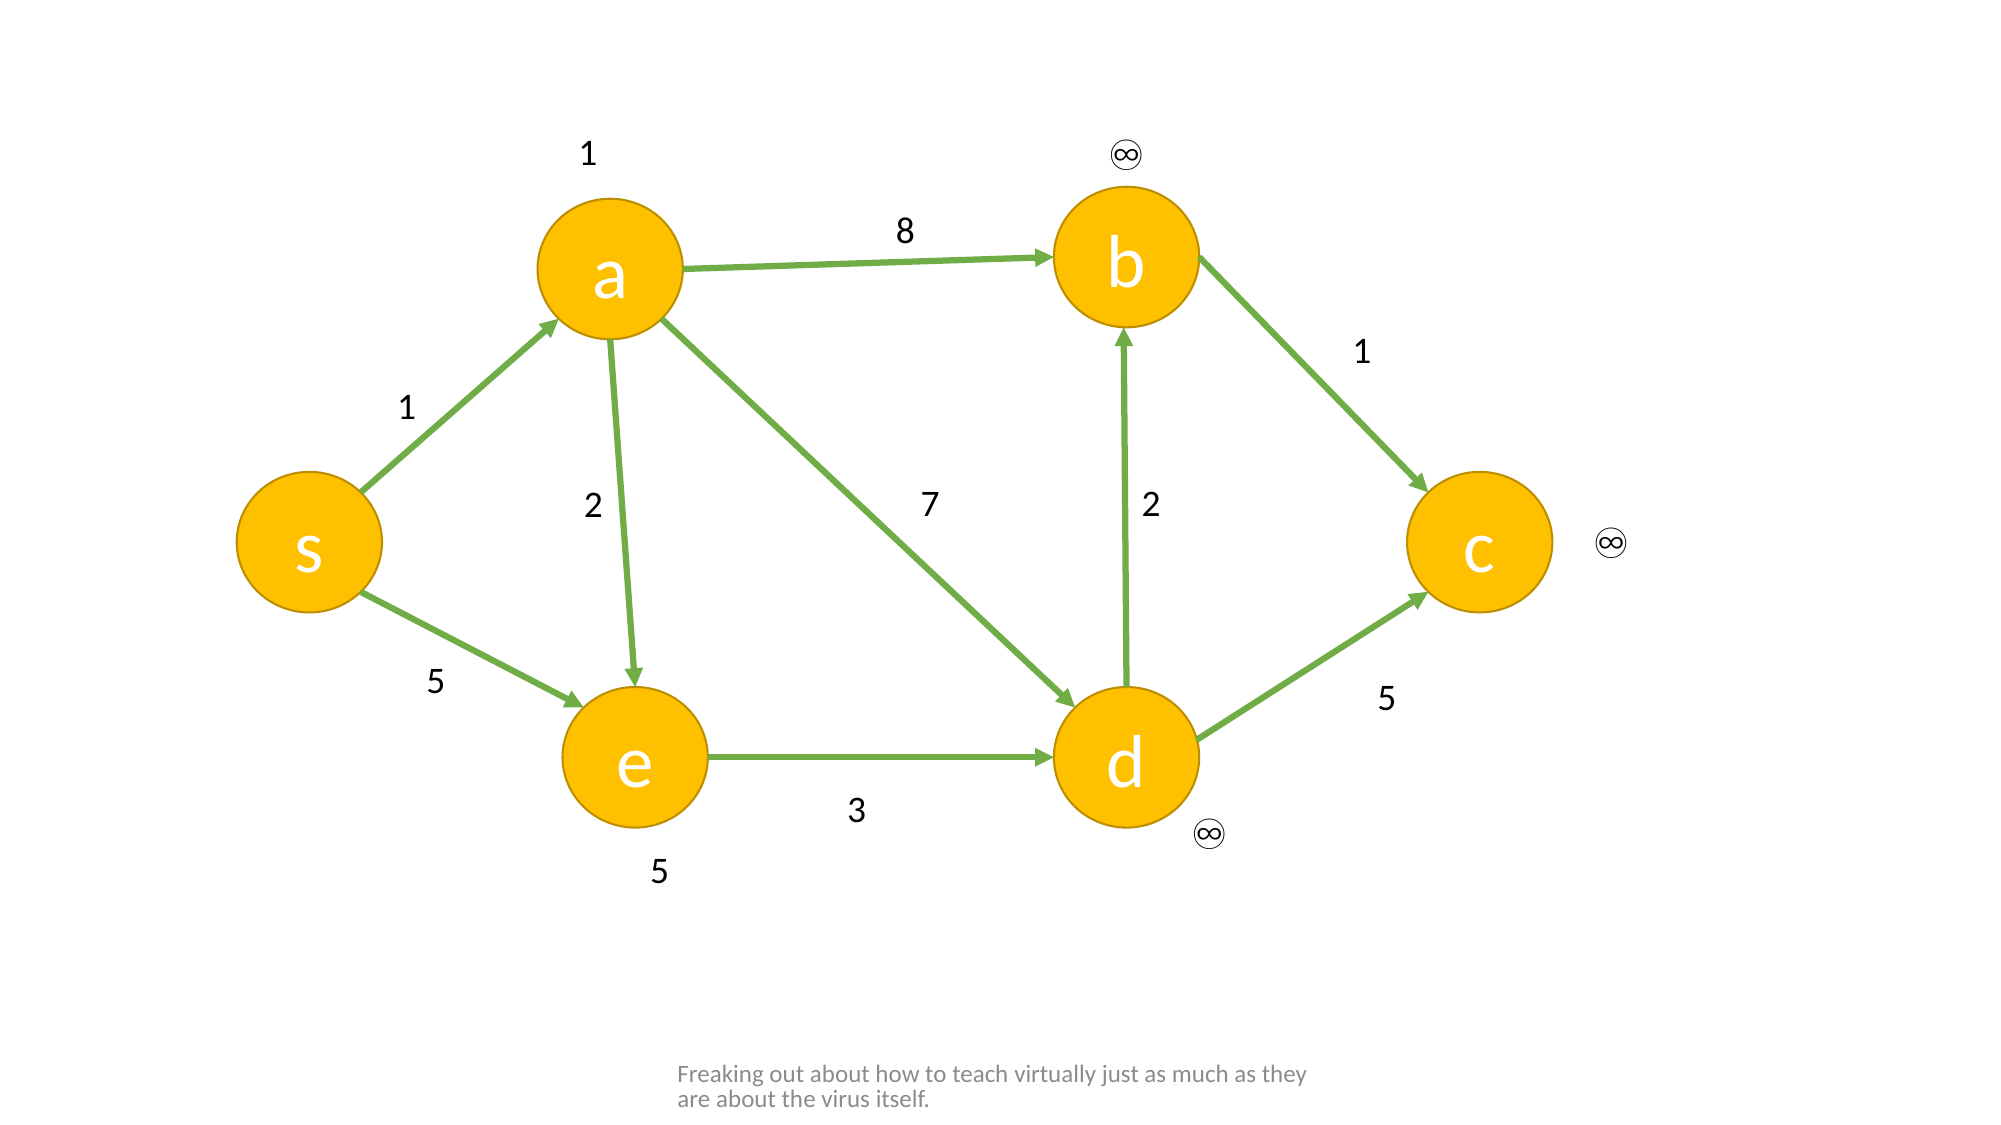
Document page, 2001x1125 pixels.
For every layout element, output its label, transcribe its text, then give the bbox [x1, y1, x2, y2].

text_box e [561, 685, 709, 829]
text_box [661, 318, 1076, 708]
text_box 8 [881, 198, 930, 256]
text_box 2 [1127, 471, 1176, 532]
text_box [1196, 591, 1429, 741]
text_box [1123, 327, 1127, 687]
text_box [360, 591, 584, 708]
text_box ♾ [1175, 801, 1243, 866]
text_box ♾ [1092, 121, 1161, 186]
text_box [1199, 256, 1429, 493]
text_box 2 [569, 472, 610, 533]
text_box ♾ [1577, 509, 1645, 575]
footer Freaking out about how to teach virtually just as much as they are about the virus itself. [662, 1042, 1338, 1103]
text_box b [1052, 186, 1201, 329]
text_box d [1052, 686, 1201, 829]
text_box a [536, 197, 684, 341]
text_box 3 [832, 778, 882, 838]
text_box c [1406, 470, 1554, 614]
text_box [610, 339, 636, 687]
text_box s [235, 470, 384, 614]
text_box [360, 318, 559, 493]
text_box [682, 256, 1054, 269]
text_box 5 [635, 838, 685, 899]
text_box 1 [563, 120, 613, 181]
